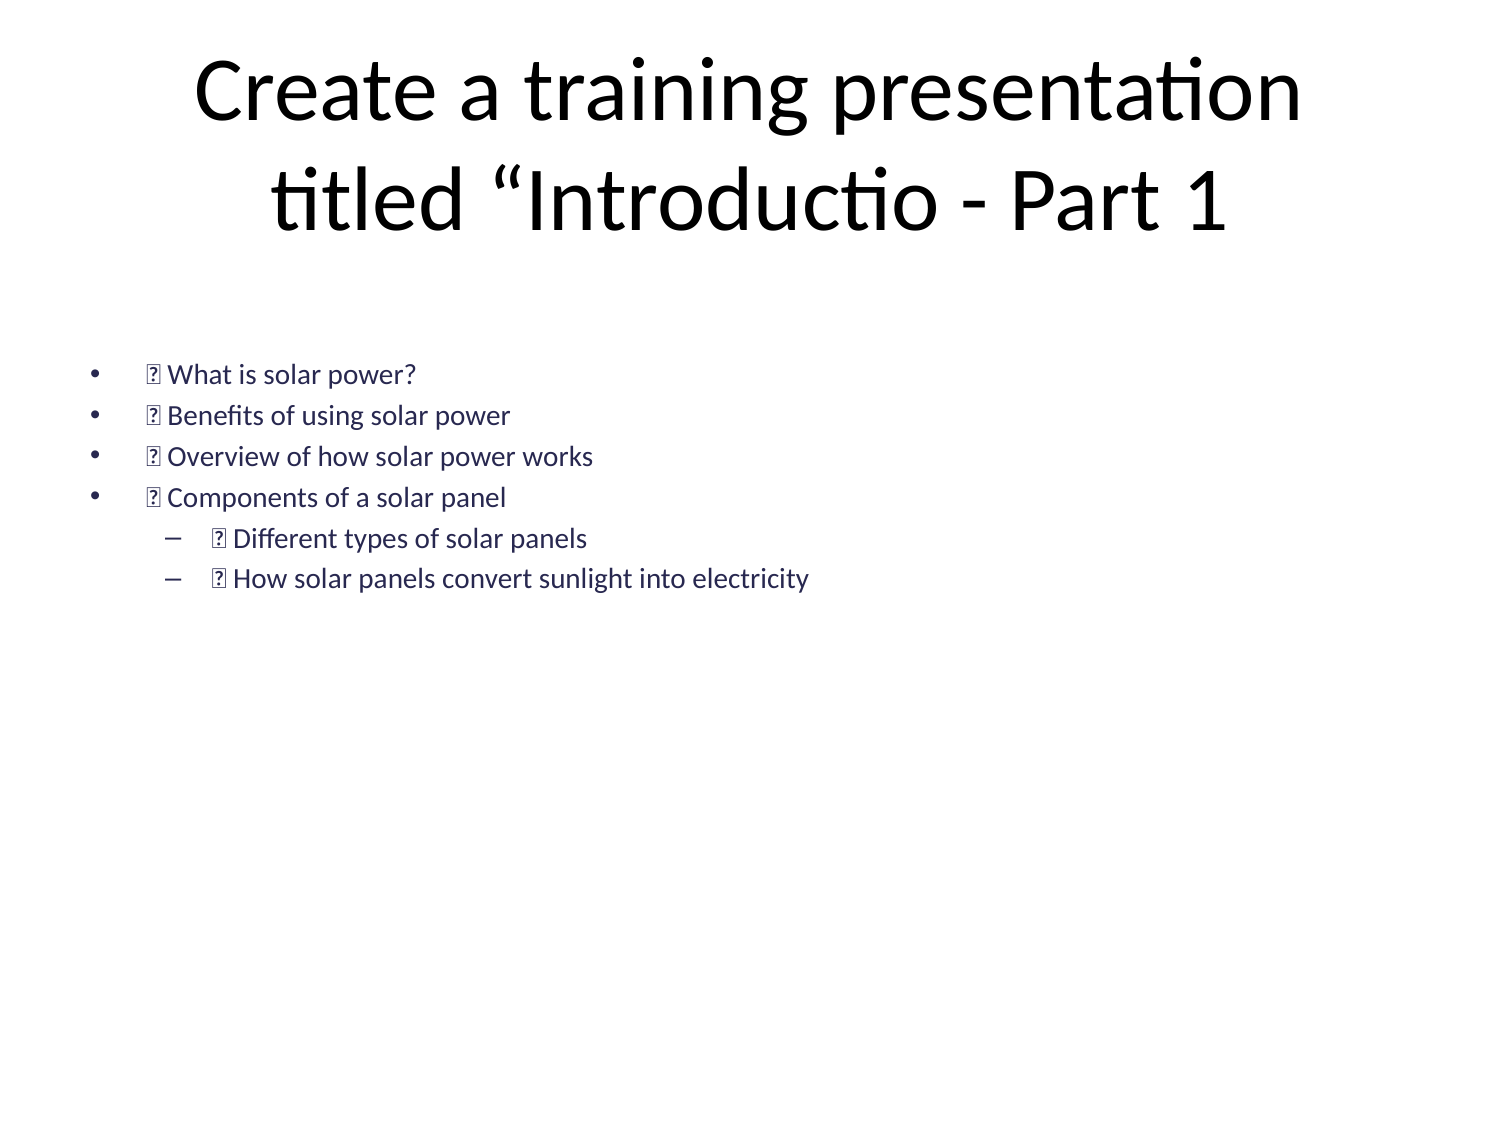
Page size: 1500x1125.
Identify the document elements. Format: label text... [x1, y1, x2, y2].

list 🔹 What is solar power? 🔹 Benefits of using solar power 🔹 Overview of how solar power works 🔹 Components of a solar panel 🔹 Different types of solar panels 🔹 How solar panels convert sunlight into electricity [75, 262, 1425, 1005]
title Create a training presentation titled “Introductio - Part 1 [75, 45, 1425, 233]
